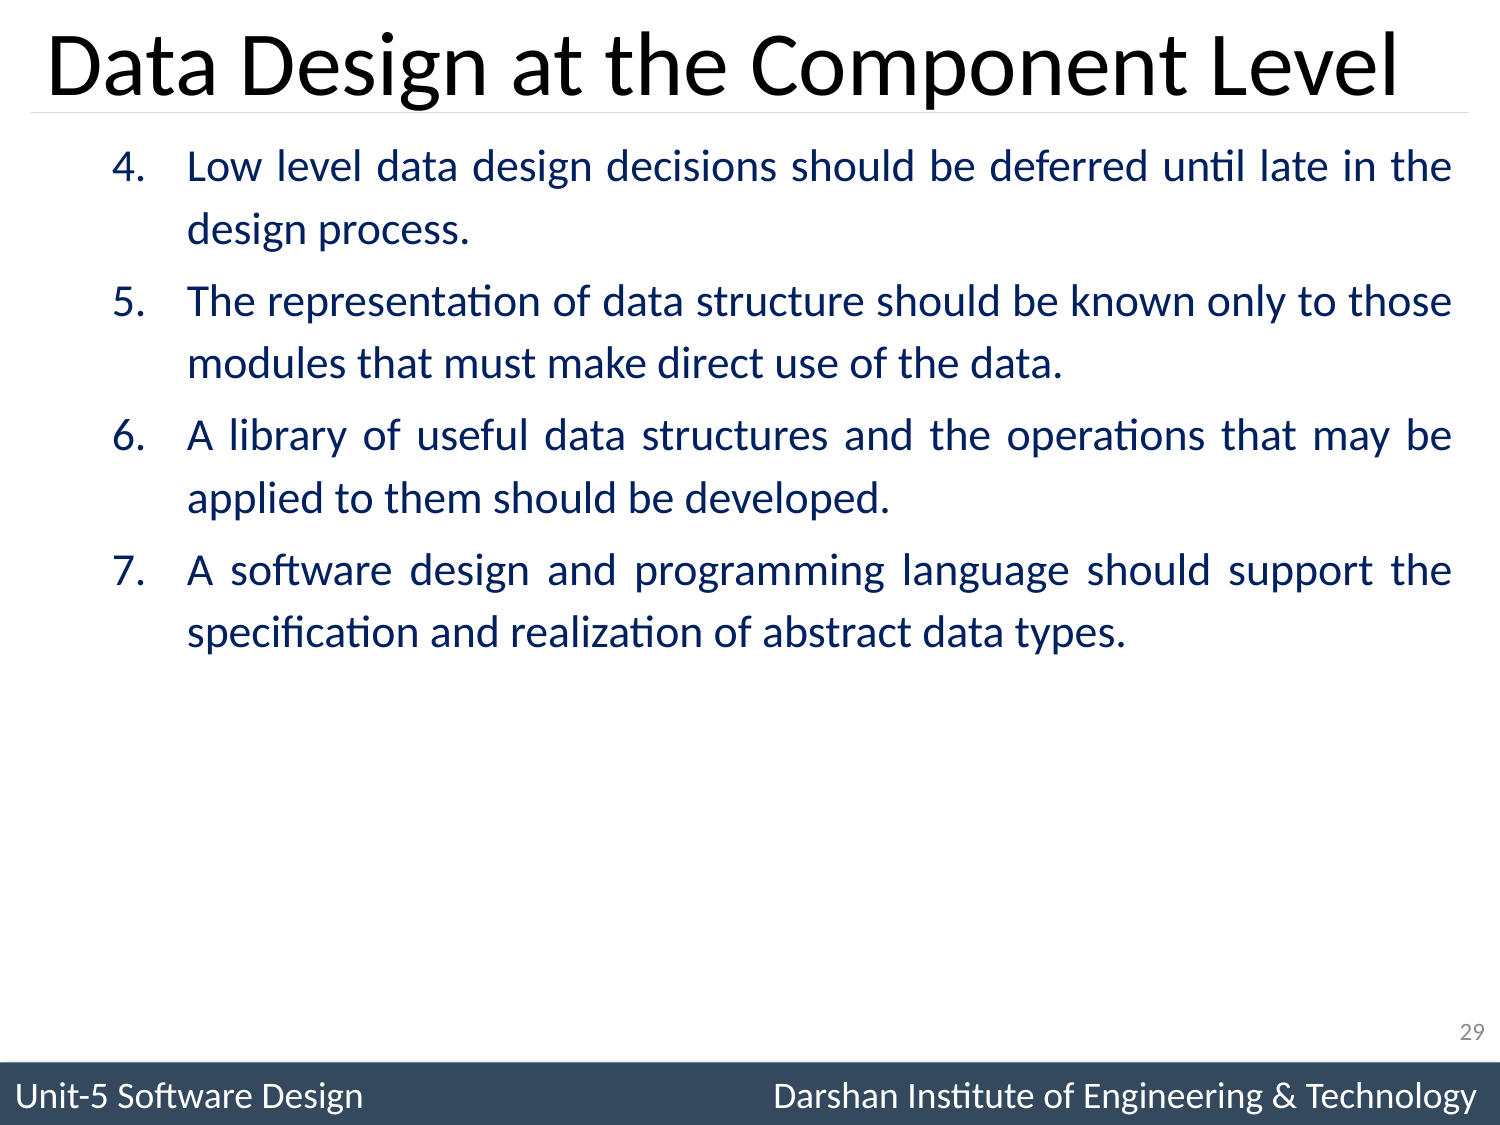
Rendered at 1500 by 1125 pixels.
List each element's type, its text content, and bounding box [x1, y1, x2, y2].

title Data Design at the Component Level [31, 0, 1469, 120]
list Low level data design decisions should be deferred until late in the design process. The representation of data structure should be known only to those modules that must make direct use of the data. A library of useful data structures and the operations that may be applied to them should be developed. A software design and programming language should support the specification and realization of abstract data types. [31, 120, 1469, 1046]
slide_number 29 [1149, 999, 1500, 1060]
